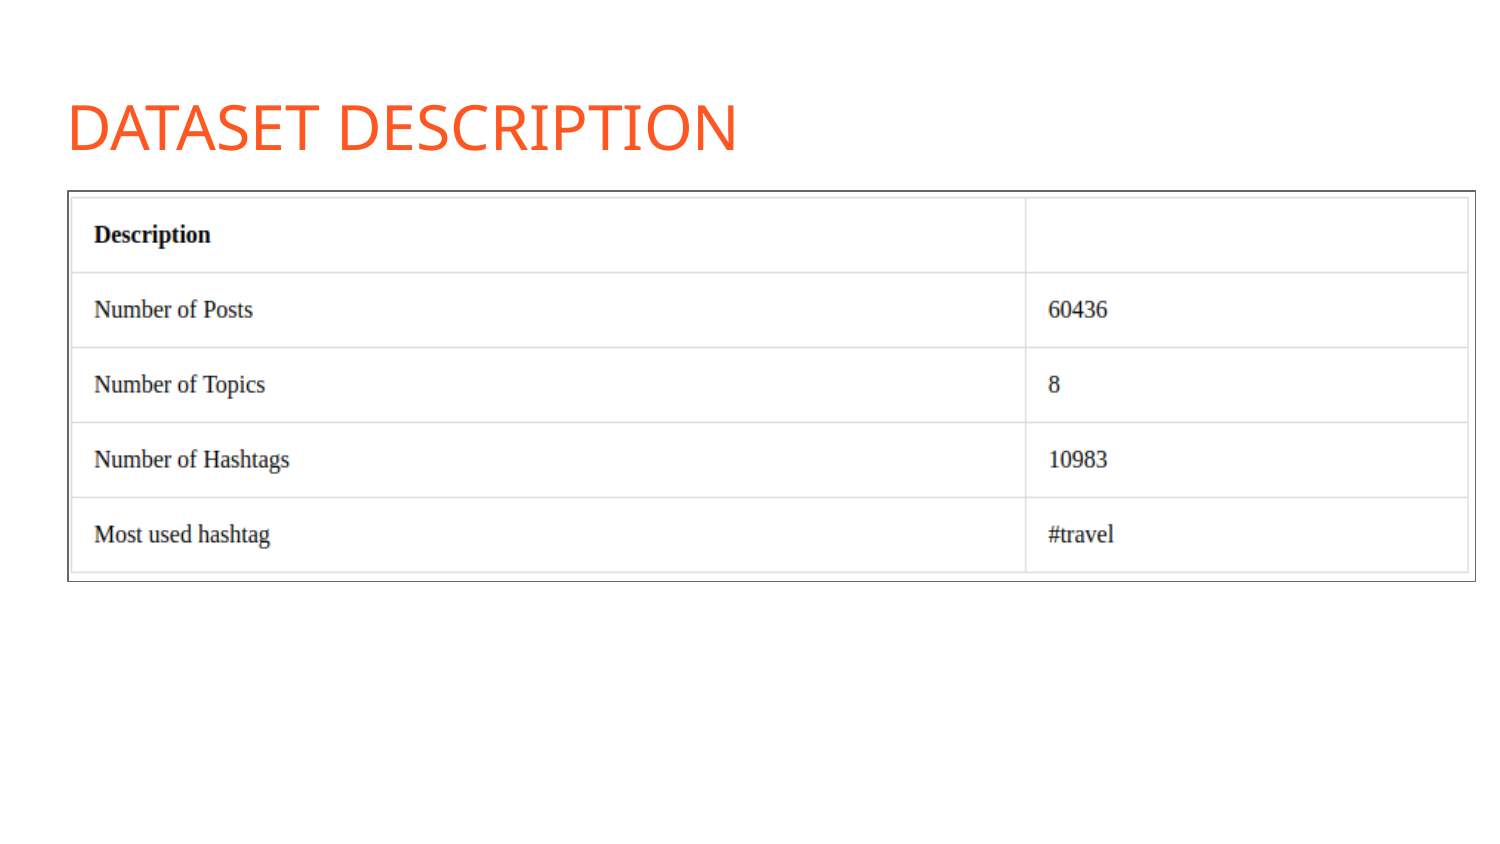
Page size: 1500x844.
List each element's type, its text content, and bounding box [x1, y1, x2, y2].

title DATASET DESCRIPTION [51, 72, 1449, 167]
picture [68, 191, 1476, 581]
